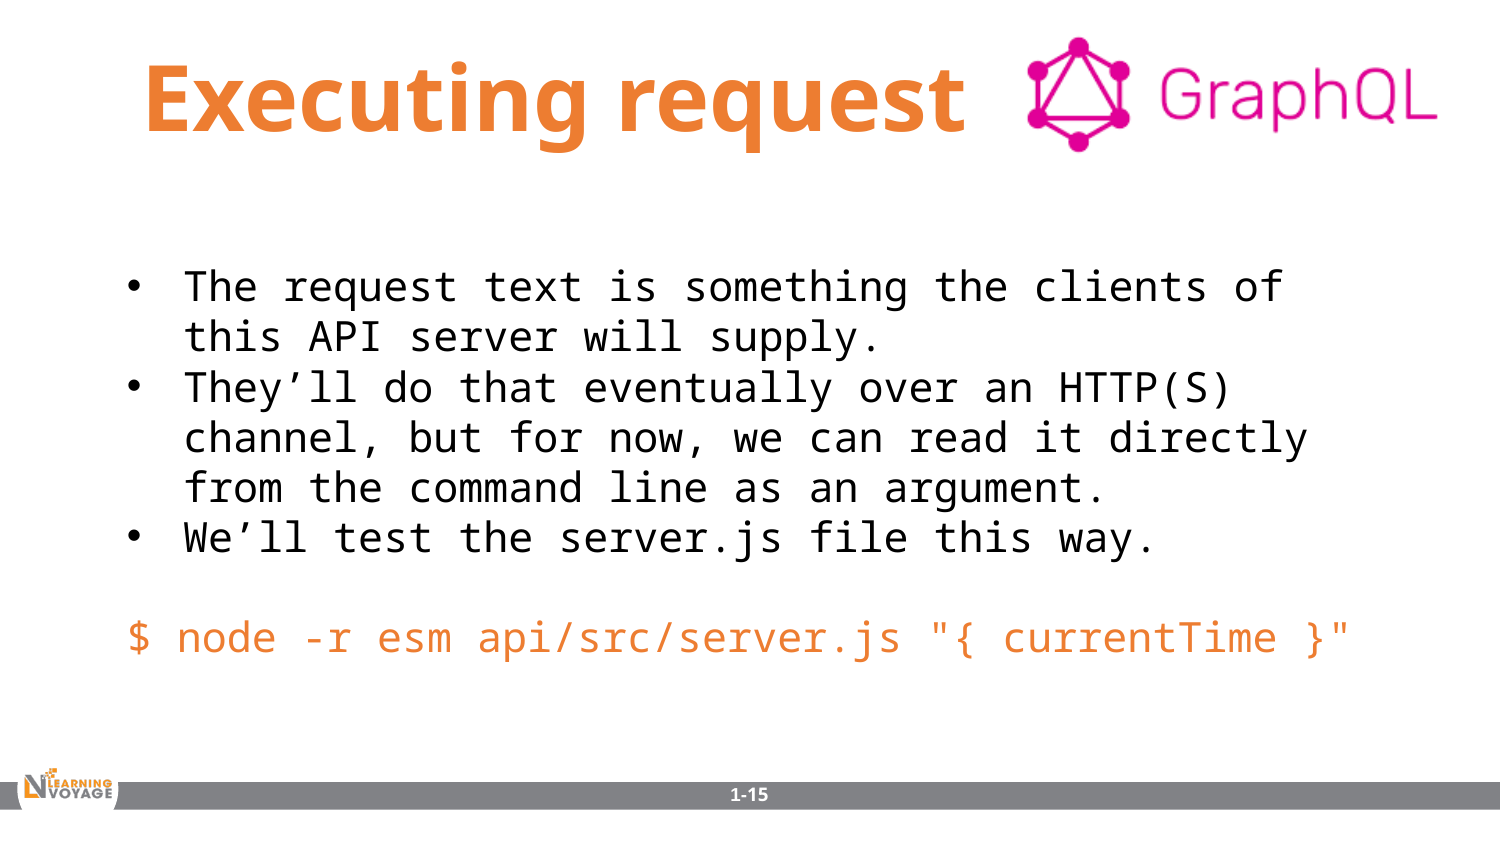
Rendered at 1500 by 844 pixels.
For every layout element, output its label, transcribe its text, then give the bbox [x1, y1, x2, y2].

text_box Executing requests [126, 37, 964, 153]
slide_number 1-15 [692, 770, 784, 821]
text_box The request text is something the clients of this API server will supply. They’ll do that eventually over an HTTP(S) channel, but for now, we can read it directly from the command line as an argument. We’ll test the server.js file this way. $ node -r esm api/src/server.js "{ currentTime }" [126, 258, 1373, 661]
picture [964, 0, 1500, 210]
picture [0, 706, 144, 844]
